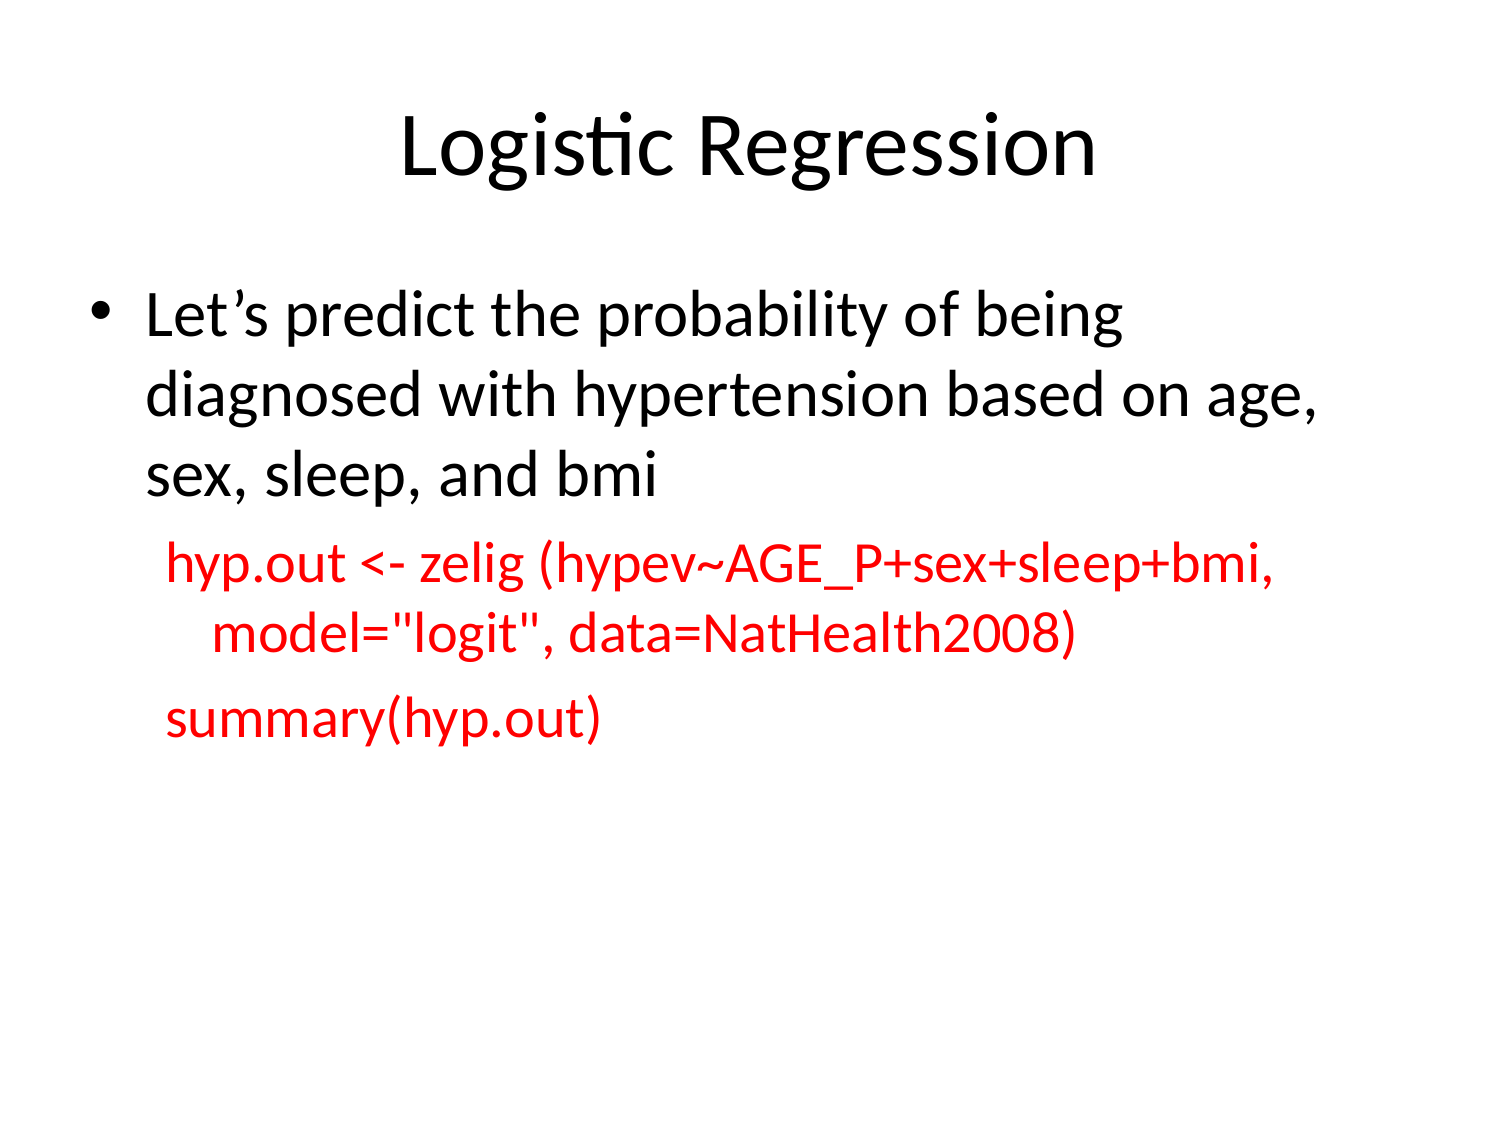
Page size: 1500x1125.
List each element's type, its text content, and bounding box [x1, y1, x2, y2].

text_box Logistic Regression [74, 45, 1425, 233]
text_box Let’s predict the probability of being diagnosed with hypertension based on age, sex, sleep, and bmi hyp.out <- zelig (hypev~AGE_P+sex+sleep+bmi, model="logit", data=NatHealth2008) summary(hyp.out) [74, 262, 1425, 1005]
